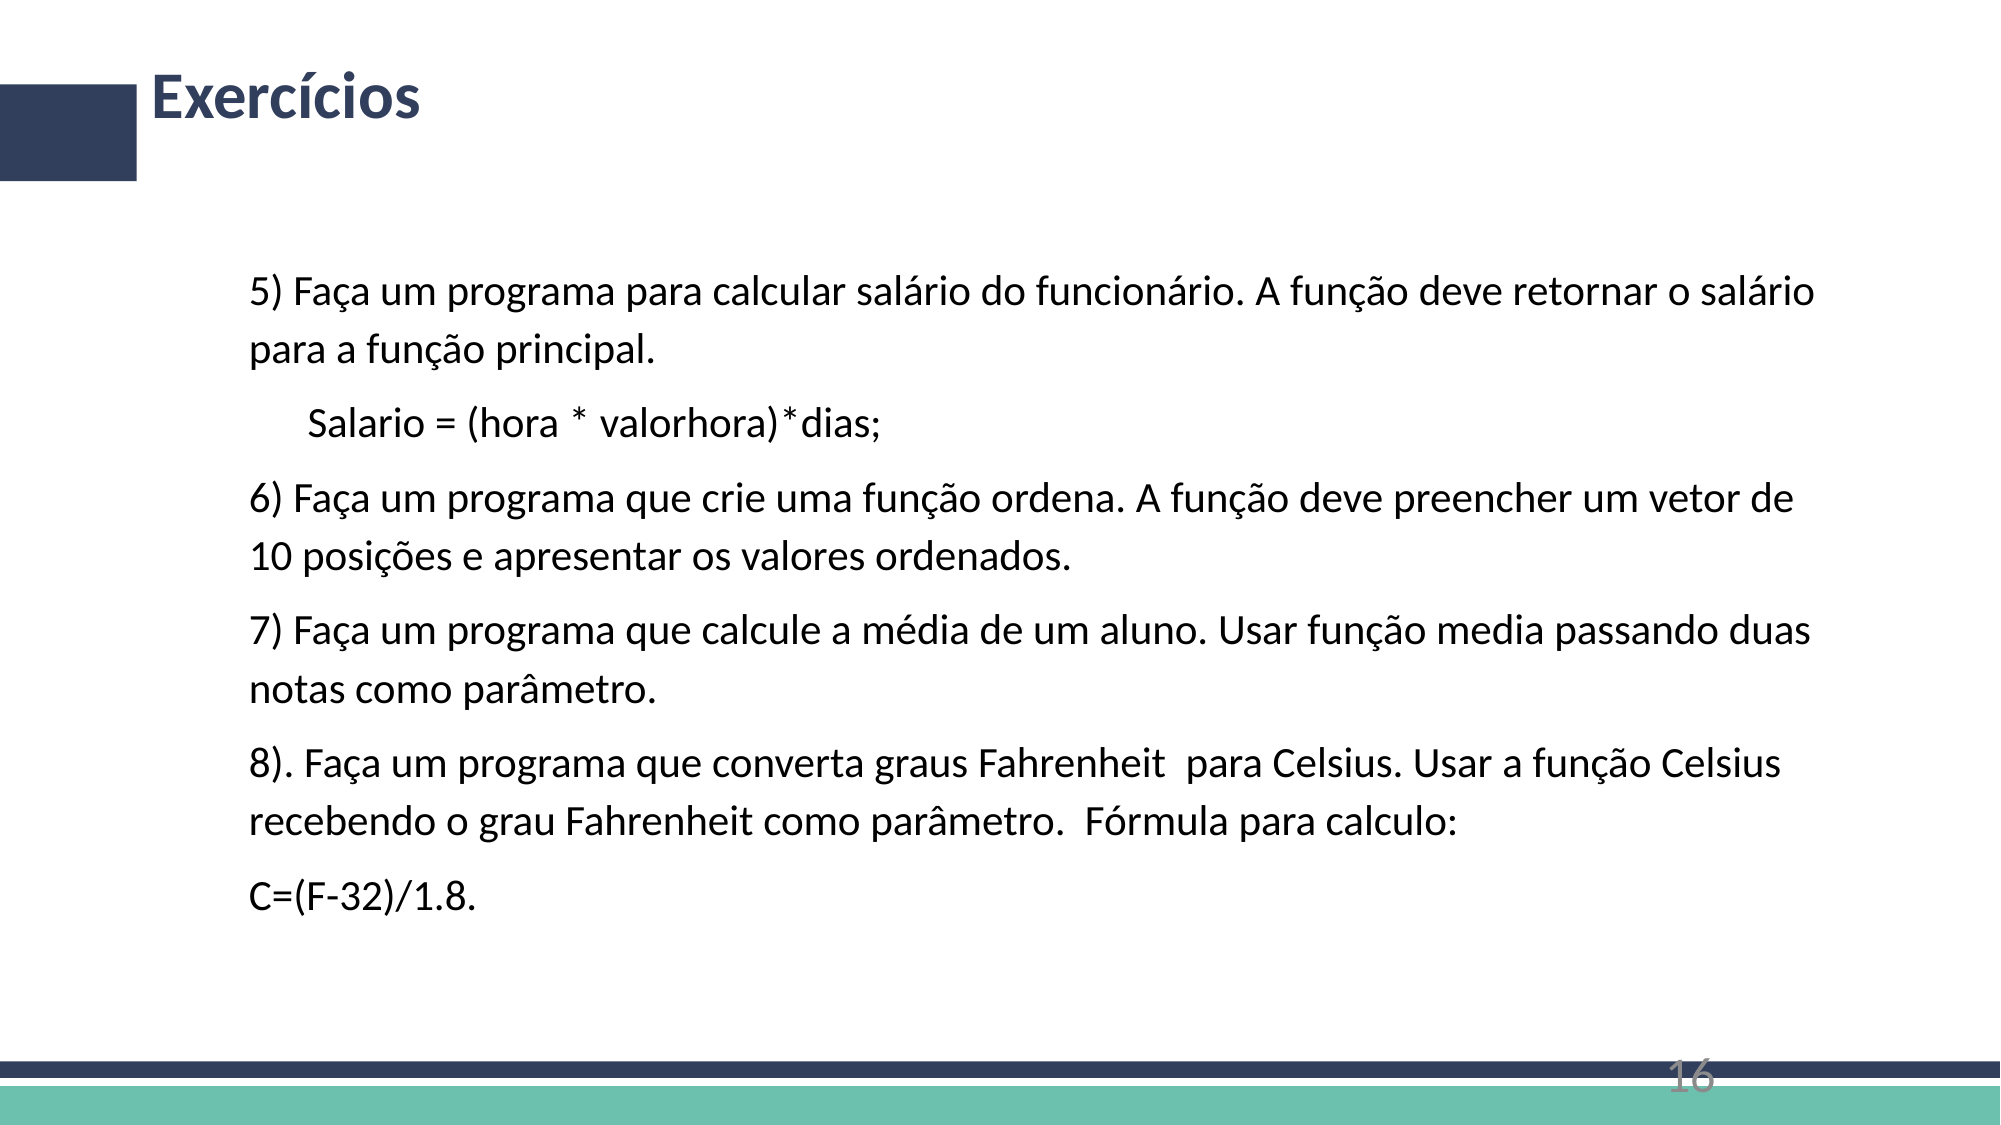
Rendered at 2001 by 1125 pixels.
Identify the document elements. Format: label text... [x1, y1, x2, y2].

slide_number 16 [1650, 1042, 2000, 1103]
list 5) Faça um programa para calcular salário do funcionário. A função deve retornar o salário para a função principal. Salario = (hora * valorhora)*dias; 6) Faça um programa que crie uma função ordena. A função deve preencher um vetor de 10 posições e apresentar os valores ordenados. 7) Faça um programa que calcule a média de um aluno. Usar função media passando duas notas como parâmetro. 8). Faça um programa que converta graus Fahrenheit para Celsius. Usar a função Celsius recebendo o grau Fahrenheit como parâmetro. Fórmula para calculo: C=(F-32)/1.8. [233, 247, 1863, 988]
title Exercícios [136, 53, 1862, 212]
